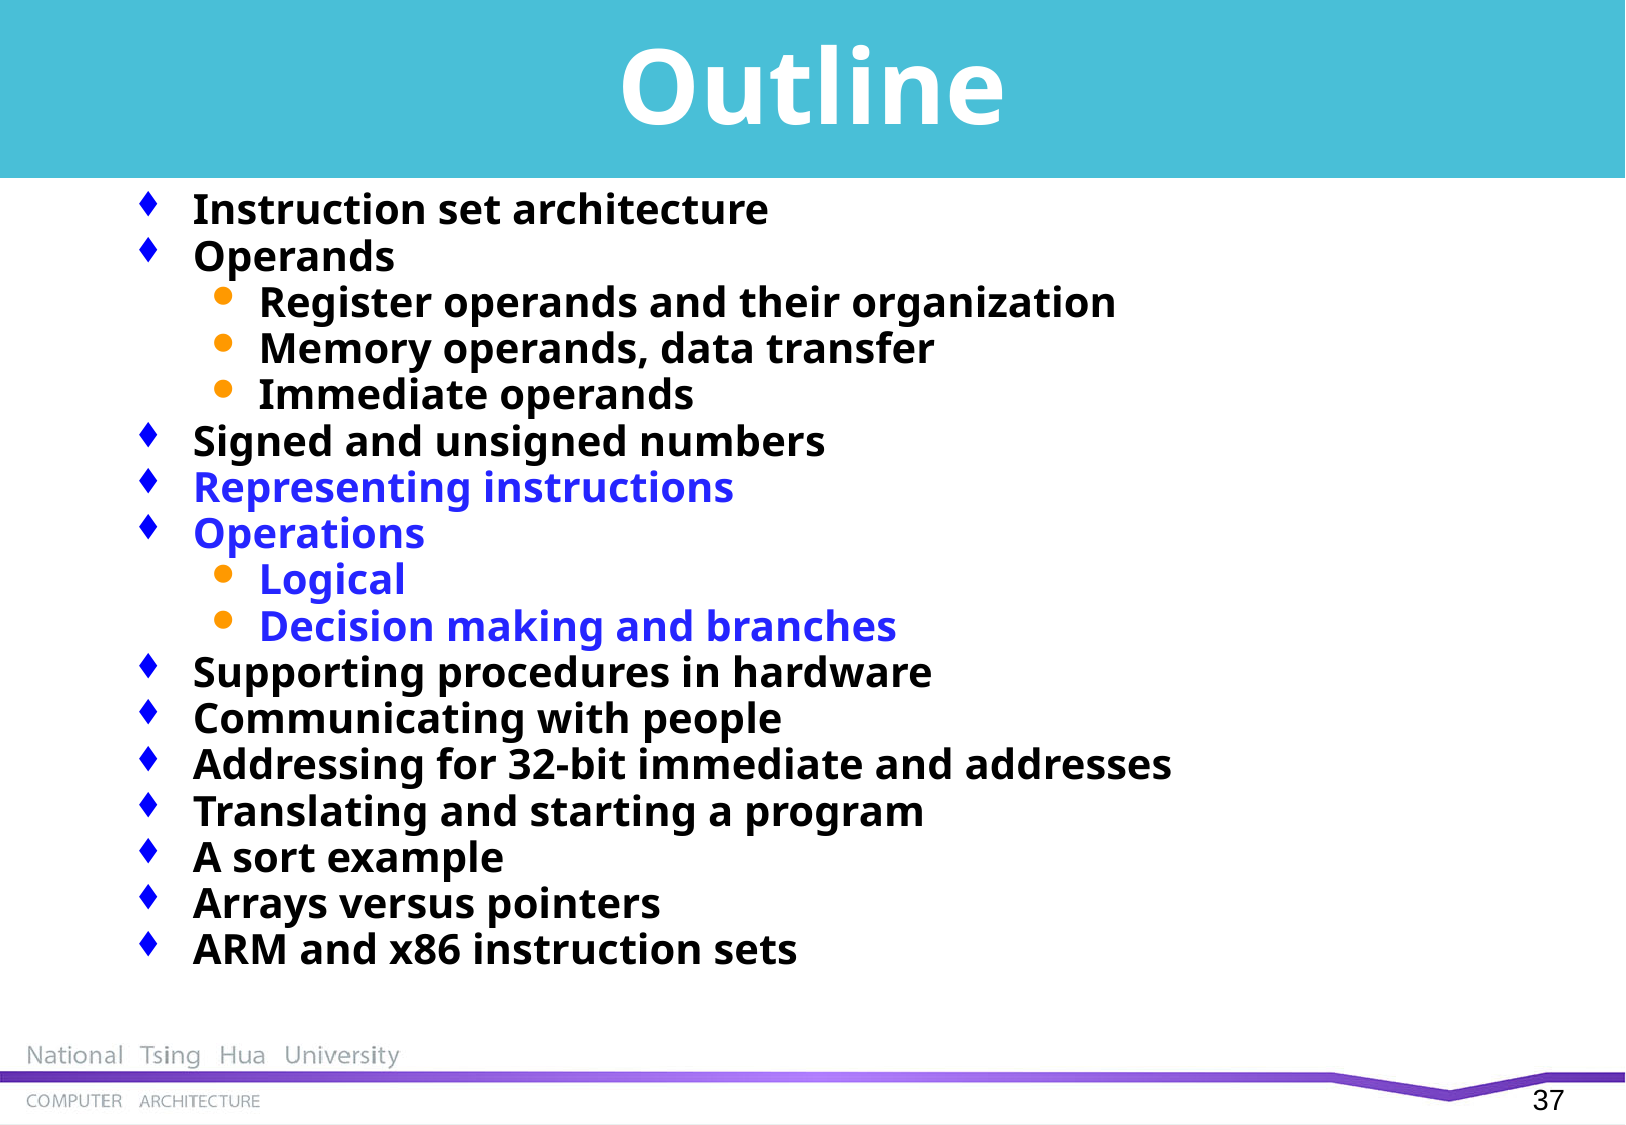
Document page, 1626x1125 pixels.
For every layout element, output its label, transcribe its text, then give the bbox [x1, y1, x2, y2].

slide_number 36 [1241, 1060, 1581, 1125]
picture [0, 0, 1626, 1125]
list Instruction set architecture Operands Register operands and their organization Memory operands, data transfer Immediate operands Signed and unsigned numbers Representing instructions Operations Logical Decision making and branches Supporting procedures in hardware Communicating with people Addressing for 32-bit immediate and addresses Translating and starting a program A sort example Arrays versus pointers ARM and x86 instruction sets [121, 185, 1539, 1066]
title Outline [121, 19, 1504, 167]
